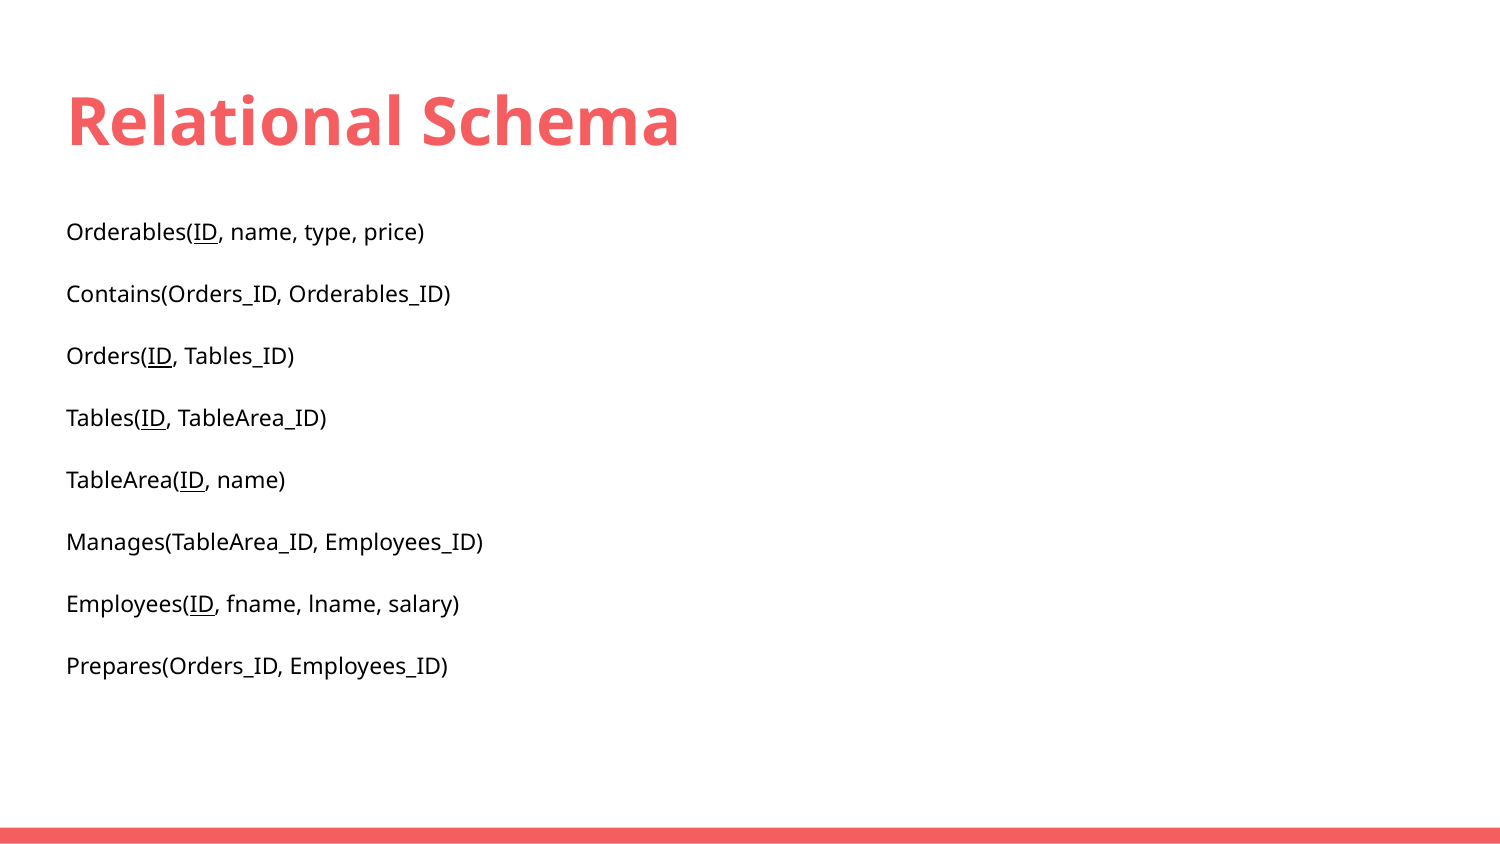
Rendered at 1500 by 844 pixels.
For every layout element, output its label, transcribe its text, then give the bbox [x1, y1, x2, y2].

title Relational Schema [51, 64, 1449, 167]
list Orderables(ID, name, type, price) Contains(Orders_ID, Orderables_ID) Orders(ID, Tables_ID) Tables(ID, TableArea_ID) TableArea(ID, name) Manages(TableArea_ID, Employees_ID) Employees(ID, fname, lname, salary) Prepares(Orders_ID, Employees_ID) [51, 189, 1449, 750]
